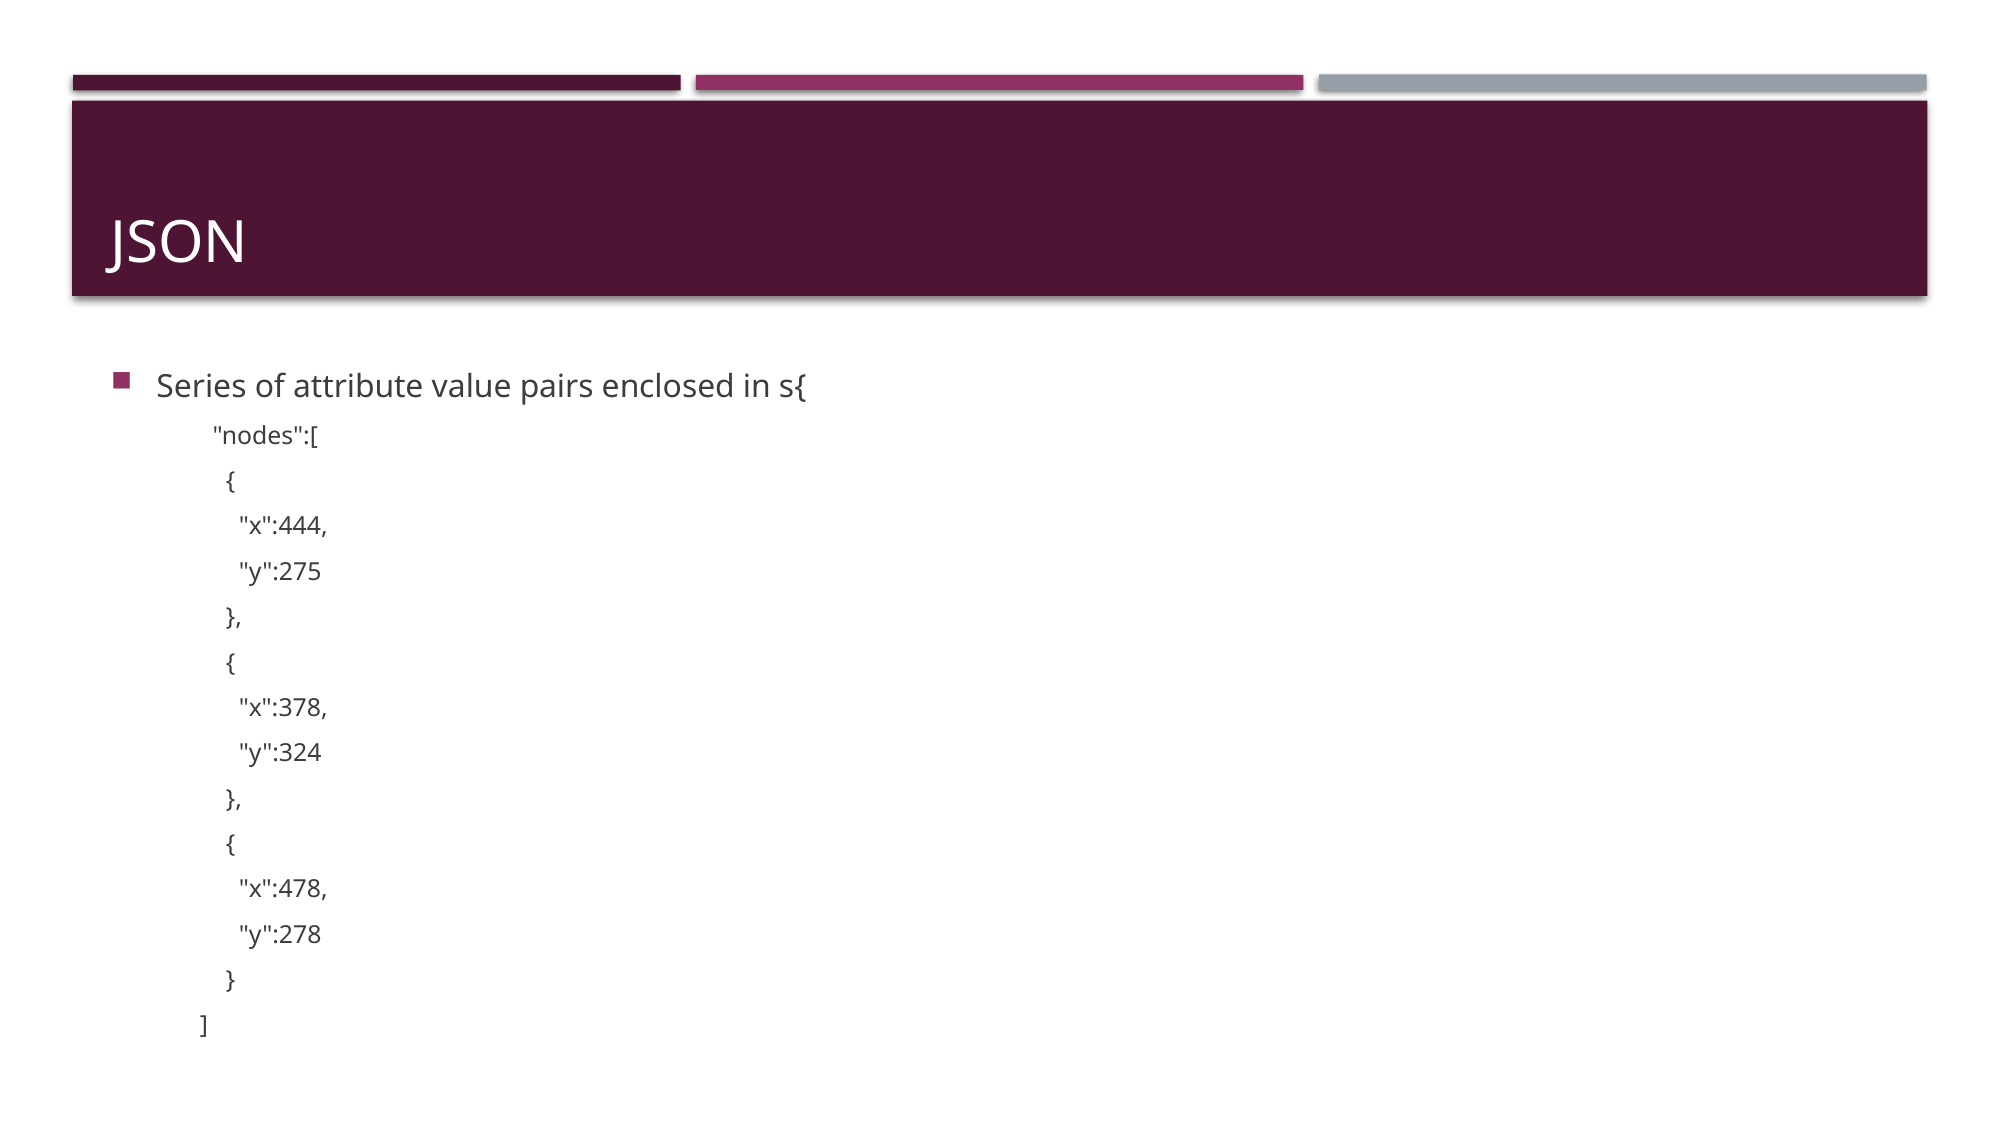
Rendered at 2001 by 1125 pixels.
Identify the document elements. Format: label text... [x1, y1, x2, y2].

title JSON [95, 115, 1905, 282]
list Series of attribute value pairs enclosed in s{ "nodes":[ { "x":444, "y":275 }, { "x":378, "y":324 }, { "x":478, "y":278 } ] [95, 357, 1905, 1047]
